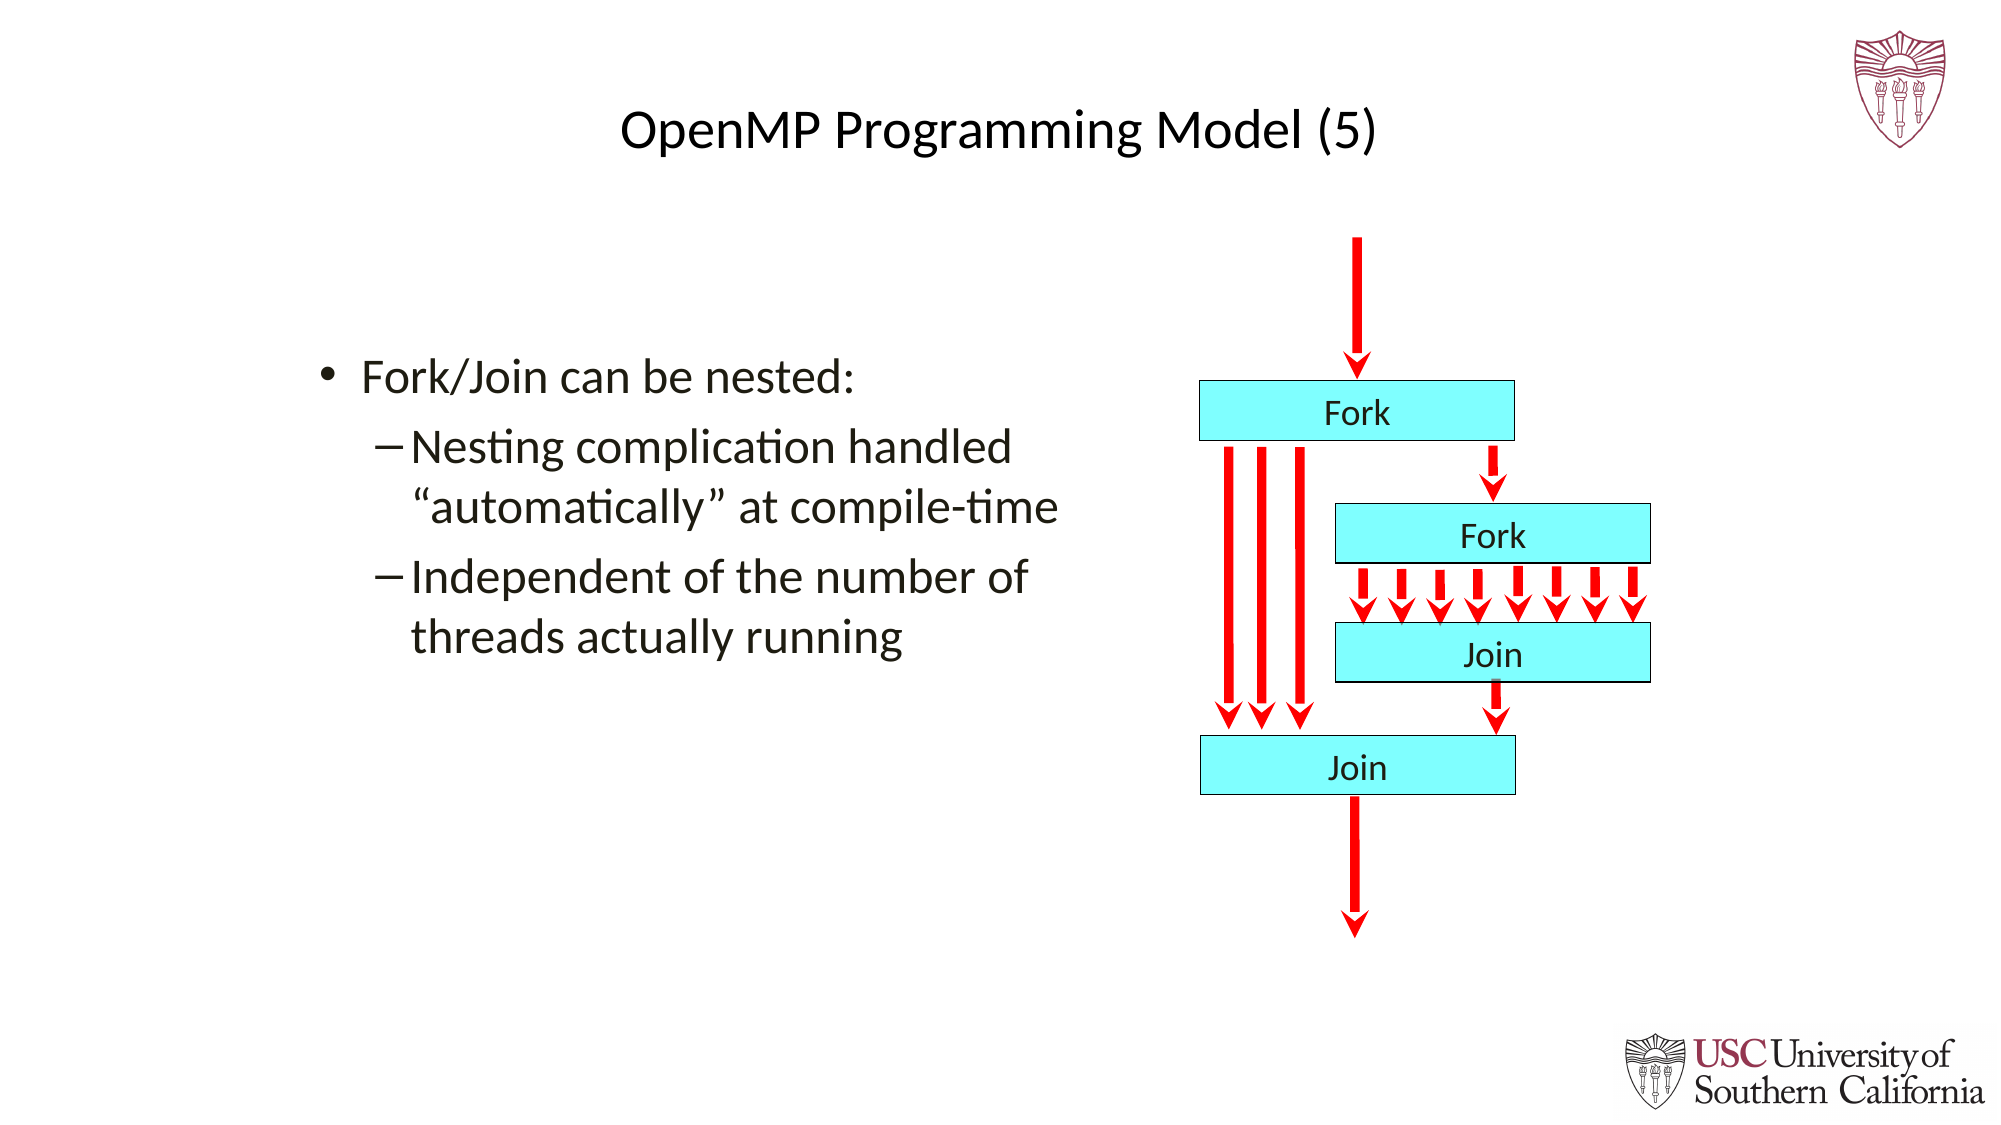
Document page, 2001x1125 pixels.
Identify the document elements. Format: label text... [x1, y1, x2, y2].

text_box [1074, 362, 1777, 814]
title OpenMP Programming Model (5) [137, 50, 1863, 203]
list Fork/Join can be nested: Nesting complication handled “automatically” at compile-time Independent of the number of threads actually running [304, 335, 1167, 1086]
